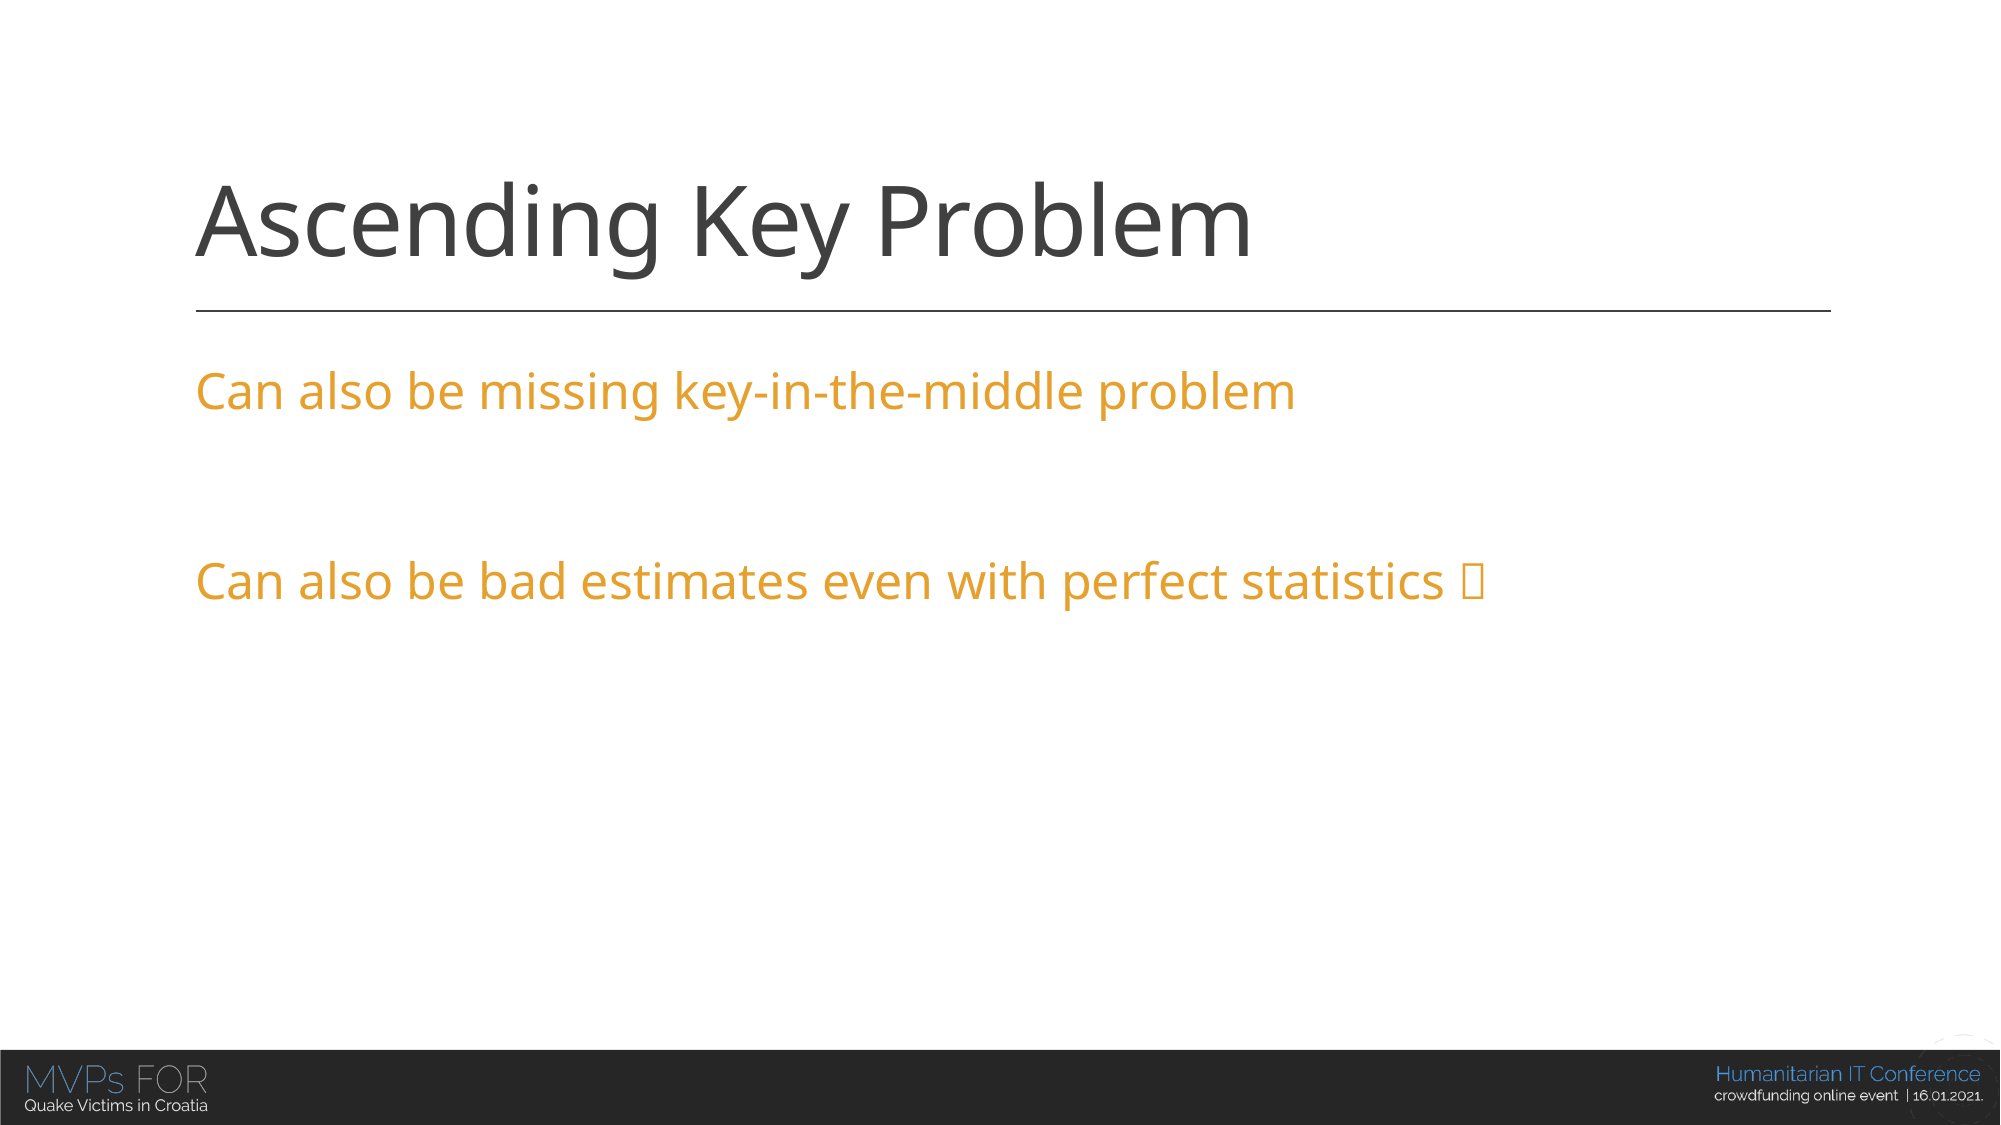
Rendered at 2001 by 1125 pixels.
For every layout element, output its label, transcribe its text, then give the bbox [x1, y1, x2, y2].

picture [7, 1043, 228, 1125]
picture [1696, 1003, 2000, 1125]
title Ascending Key Problem [180, 47, 1830, 285]
list Can also be missing key-in-the-middle problem Can also be bad estimates even with perfect statistics  [180, 345, 1830, 963]
